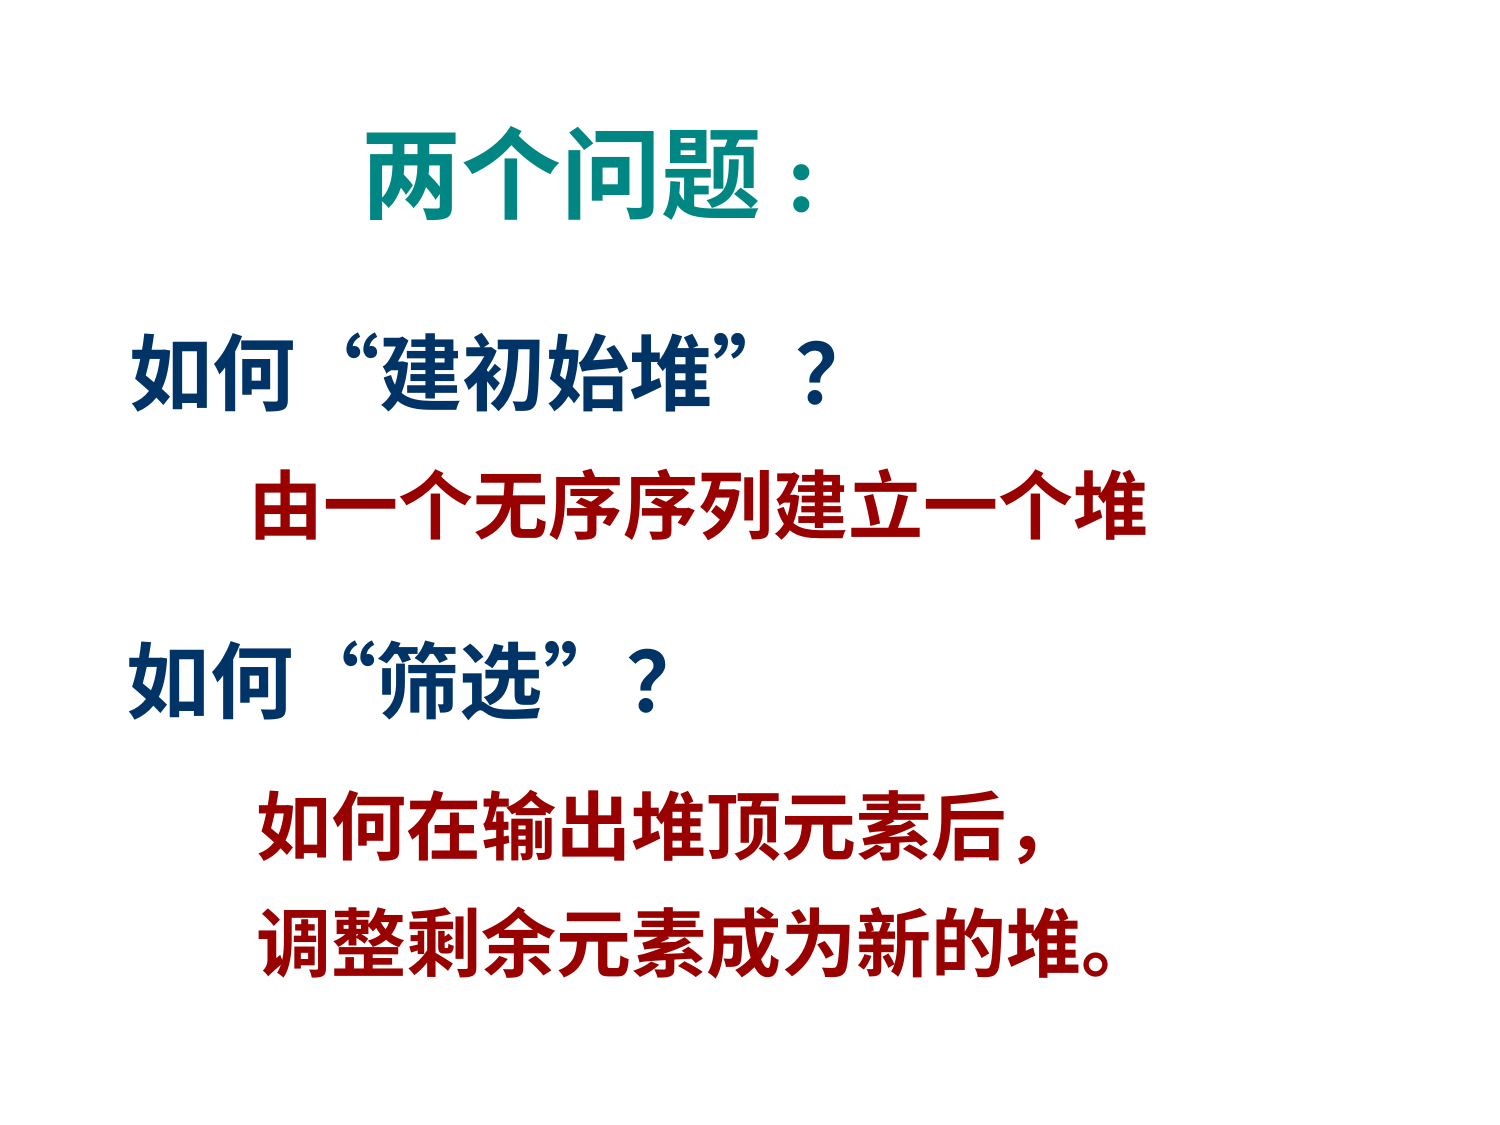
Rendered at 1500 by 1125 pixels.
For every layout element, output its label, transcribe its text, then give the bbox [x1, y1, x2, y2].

text_box 如何“建初始堆”？ [115, 314, 894, 429]
text_box 两个问题: [346, 104, 834, 239]
text_box 由一个无序序列建立一个堆 [233, 451, 1164, 556]
text_box 如何“筛选”？ [112, 621, 725, 737]
text_box 如何在输出堆顶元素后， 调整剩余元素成为新的堆。 [241, 744, 1172, 994]
